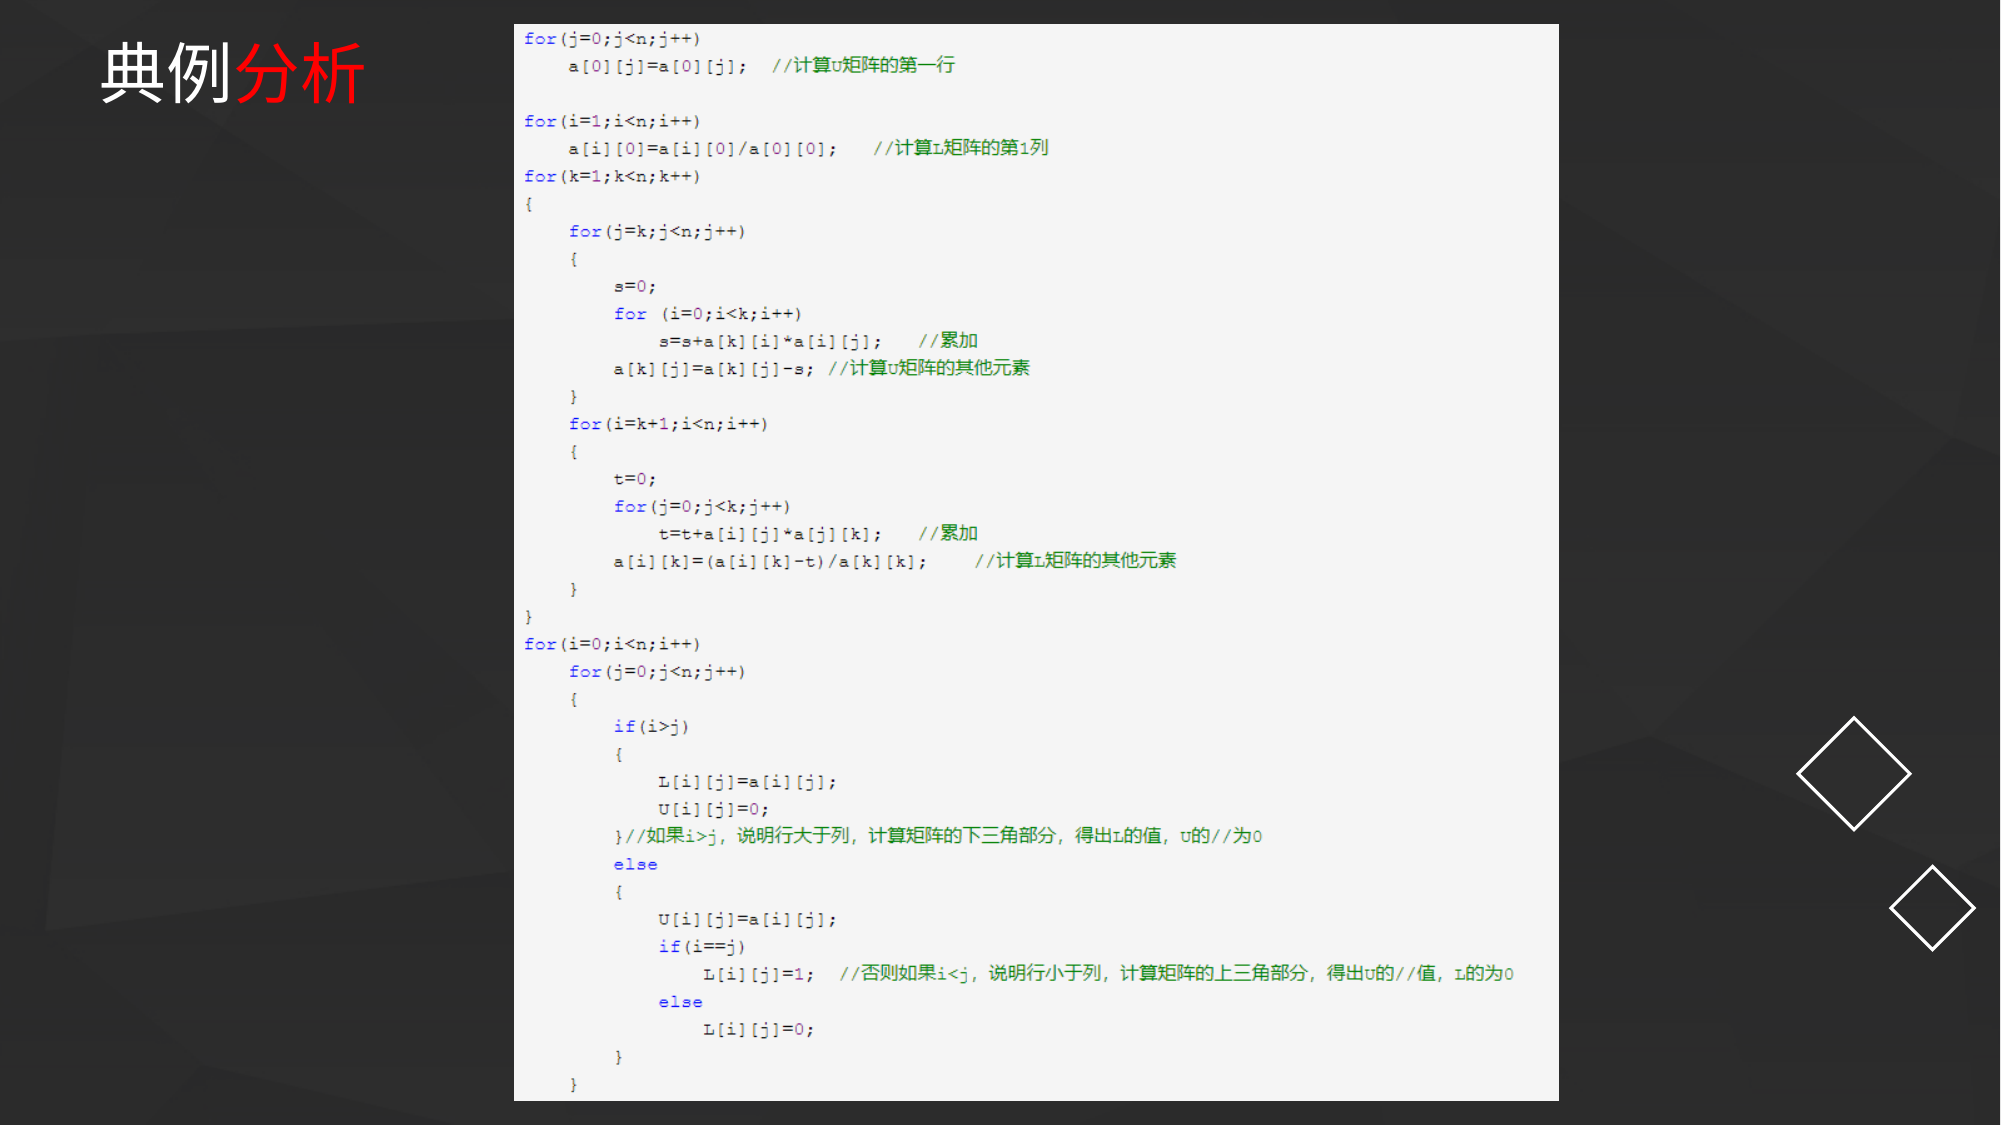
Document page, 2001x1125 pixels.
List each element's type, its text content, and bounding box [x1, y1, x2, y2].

text_box 典例分析 [85, 24, 514, 119]
text_box [1889, 864, 1976, 952]
picture [0, 0, 2001, 1125]
text_box [1796, 716, 1912, 832]
